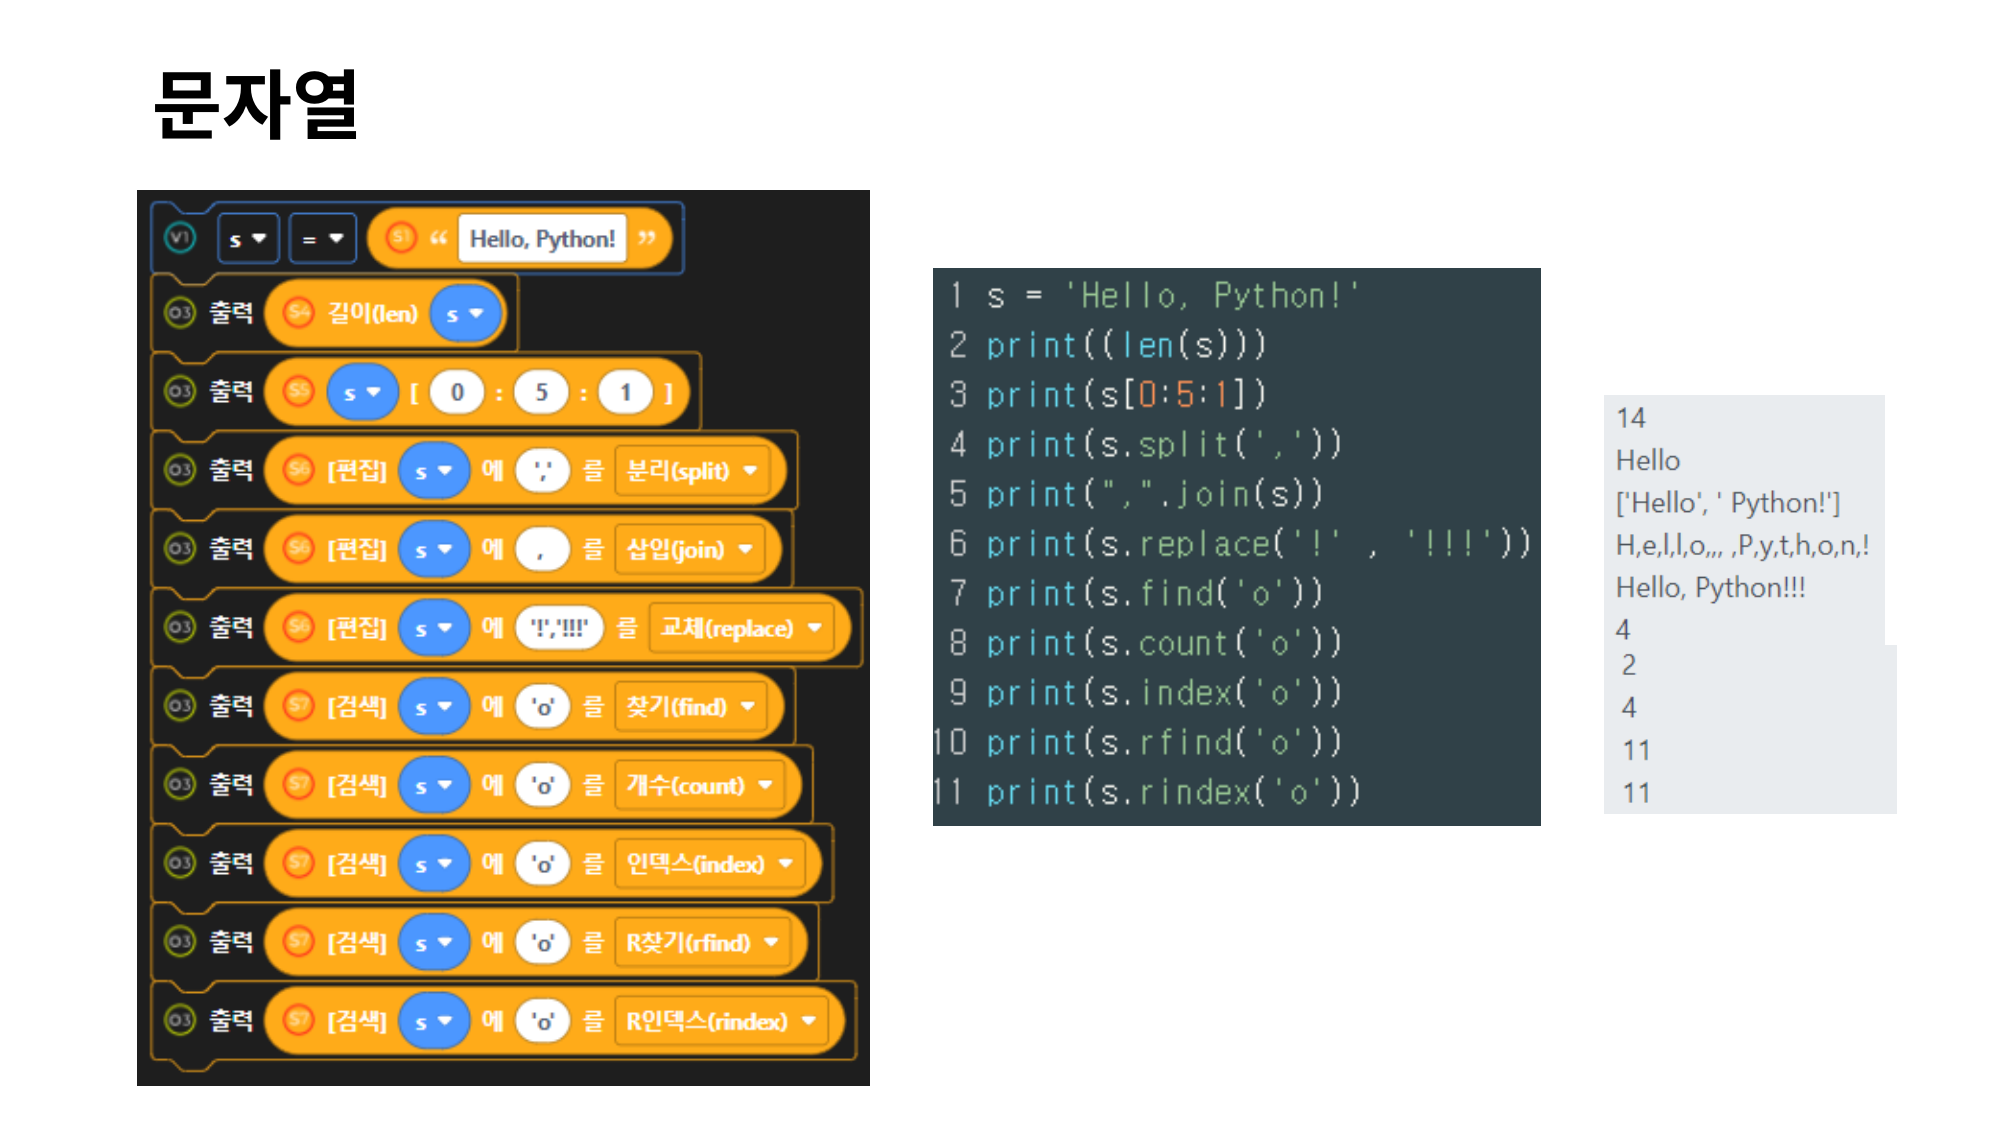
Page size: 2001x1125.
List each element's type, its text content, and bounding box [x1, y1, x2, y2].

picture [137, 190, 870, 1086]
picture [933, 268, 1541, 826]
title 문자열 [137, 59, 1863, 158]
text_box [1604, 395, 1897, 814]
